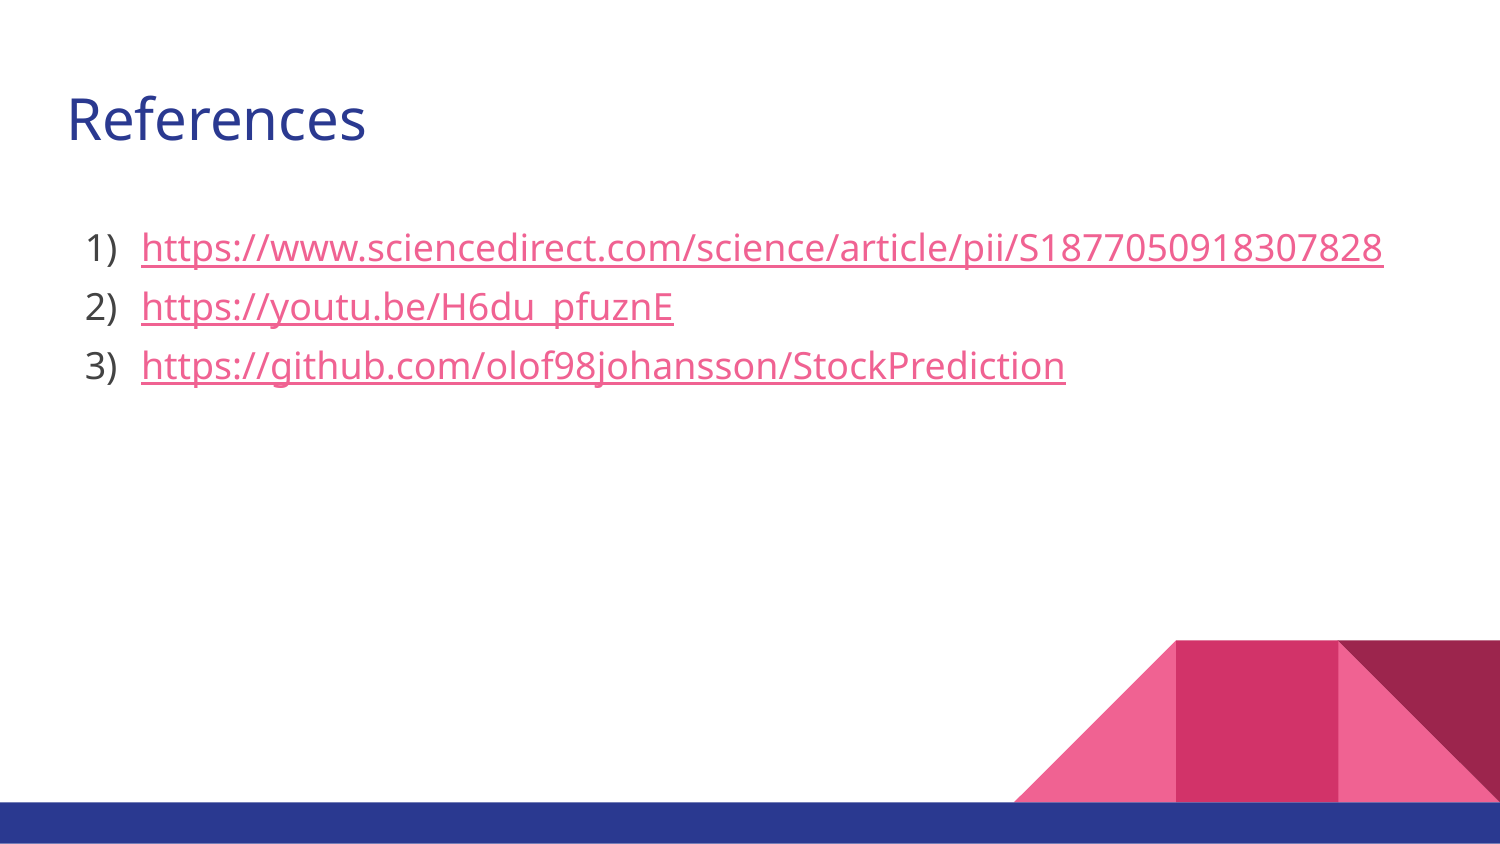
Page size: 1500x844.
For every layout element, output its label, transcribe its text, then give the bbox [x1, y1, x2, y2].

title References [51, 67, 1449, 167]
list https://www.sciencedirect.com/science/article/pii/S1877050918307828 https://youtu.be/H6du_pfuznE https://github.com/olof98johansson/StockPrediction [51, 201, 1449, 750]
